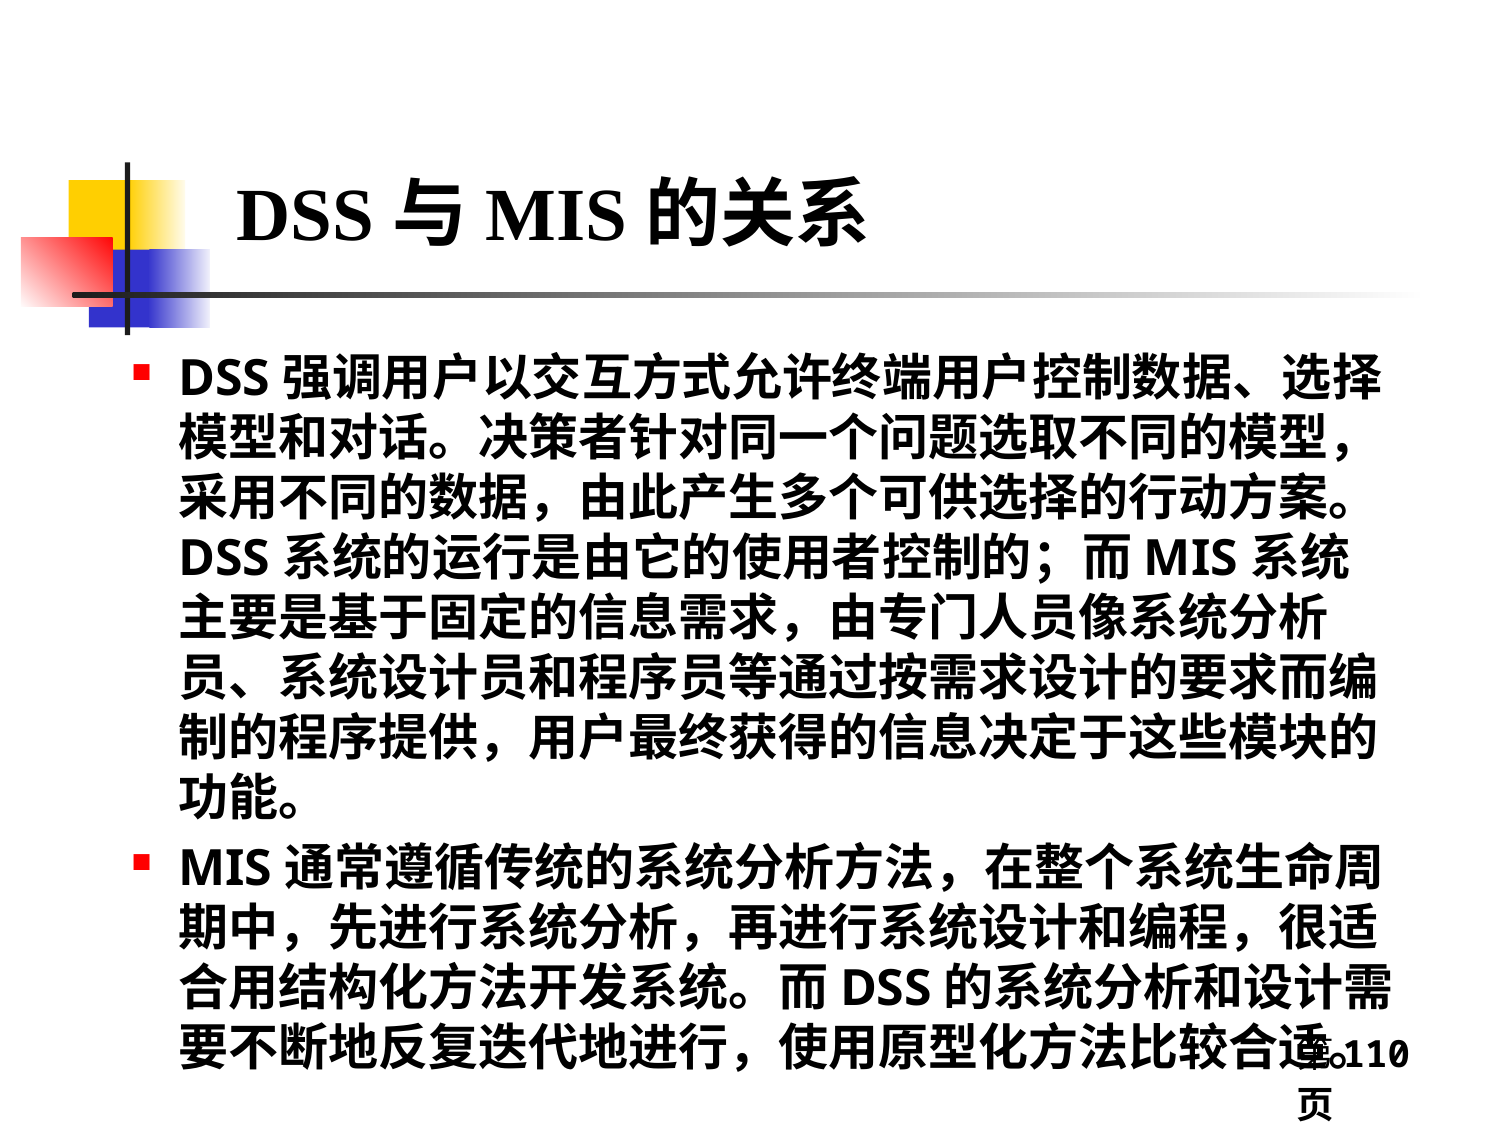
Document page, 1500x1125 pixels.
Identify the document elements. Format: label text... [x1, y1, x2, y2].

list DSS强调用户以交互方式允许终端用户控制数据、选择模型和对话。决策者针对同一个问题选取不同的模型，采用不同的数据，由此产生多个可供选择的行动方案。DSS系统的运行是由它的使用者控制的；而MIS系统主要是基于固定的信息需求，由专门人员像系统分析员、系统设计员和程序员等通过按需求设计的要求而编制的程序提供，用户最终获得的信息决定于这些模块的功能。 MIS通常遵循传统的系统分析方法，在整个系统生命周期中，先进行系统分析，再进行系统设计和编程，很适合用结构化方法开发系统。而DSS的系统分析和设计需要不断地反复迭代地进行，使用原型化方法比较合适。 [40, 337, 1412, 1083]
title DSS与MIS的关系 [221, 113, 1500, 264]
